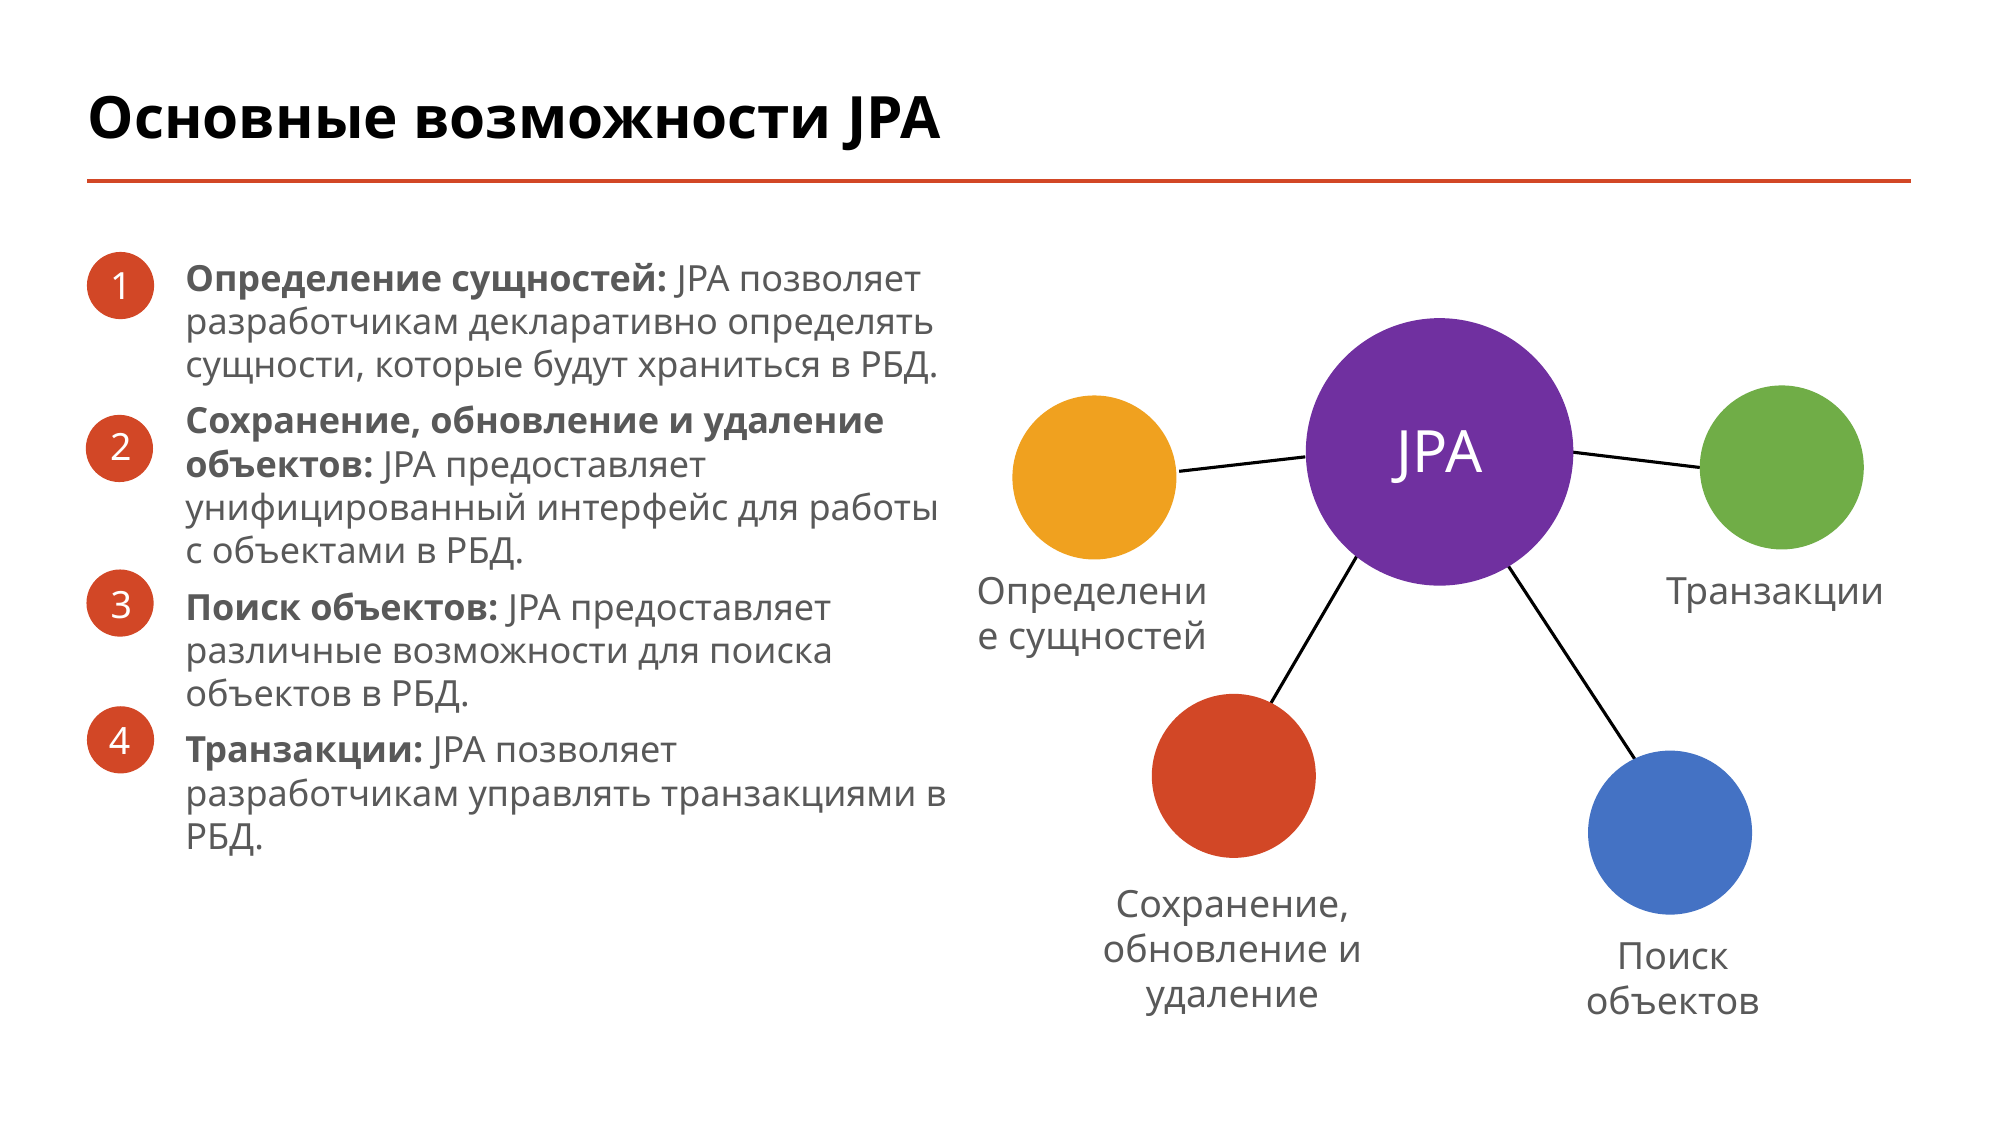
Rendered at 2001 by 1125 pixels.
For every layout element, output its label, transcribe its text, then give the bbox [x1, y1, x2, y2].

text_box [104, 705, 137, 709]
text_box [102, 315, 139, 321]
text_box 3 [75, 573, 168, 634]
text_box [104, 634, 136, 638]
text_box 1 [75, 254, 167, 315]
title Основные возможности JPA [72, 67, 1574, 173]
text_box 2 [80, 415, 162, 476]
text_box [959, 318, 1908, 1031]
text_box [106, 250, 135, 254]
text_box [98, 476, 141, 484]
text_box [103, 770, 138, 775]
text_box [102, 568, 138, 573]
text_box Определение сущностей: JPA позволяет разработчикам декларативно определять сущности, которые будут храниться в РБД. Сохранение, обновление и удаление объектов: JPA предоставляет унифицированный интерфейс для работы с объектами в РБД. Поиск объектов: JPA предоставляет различные возможности для поиска объектов в РБД. Транзакции: JPA позволяет разработчикам управлять транзакциями в РБД. [170, 247, 968, 893]
text_box 4 [73, 709, 166, 770]
